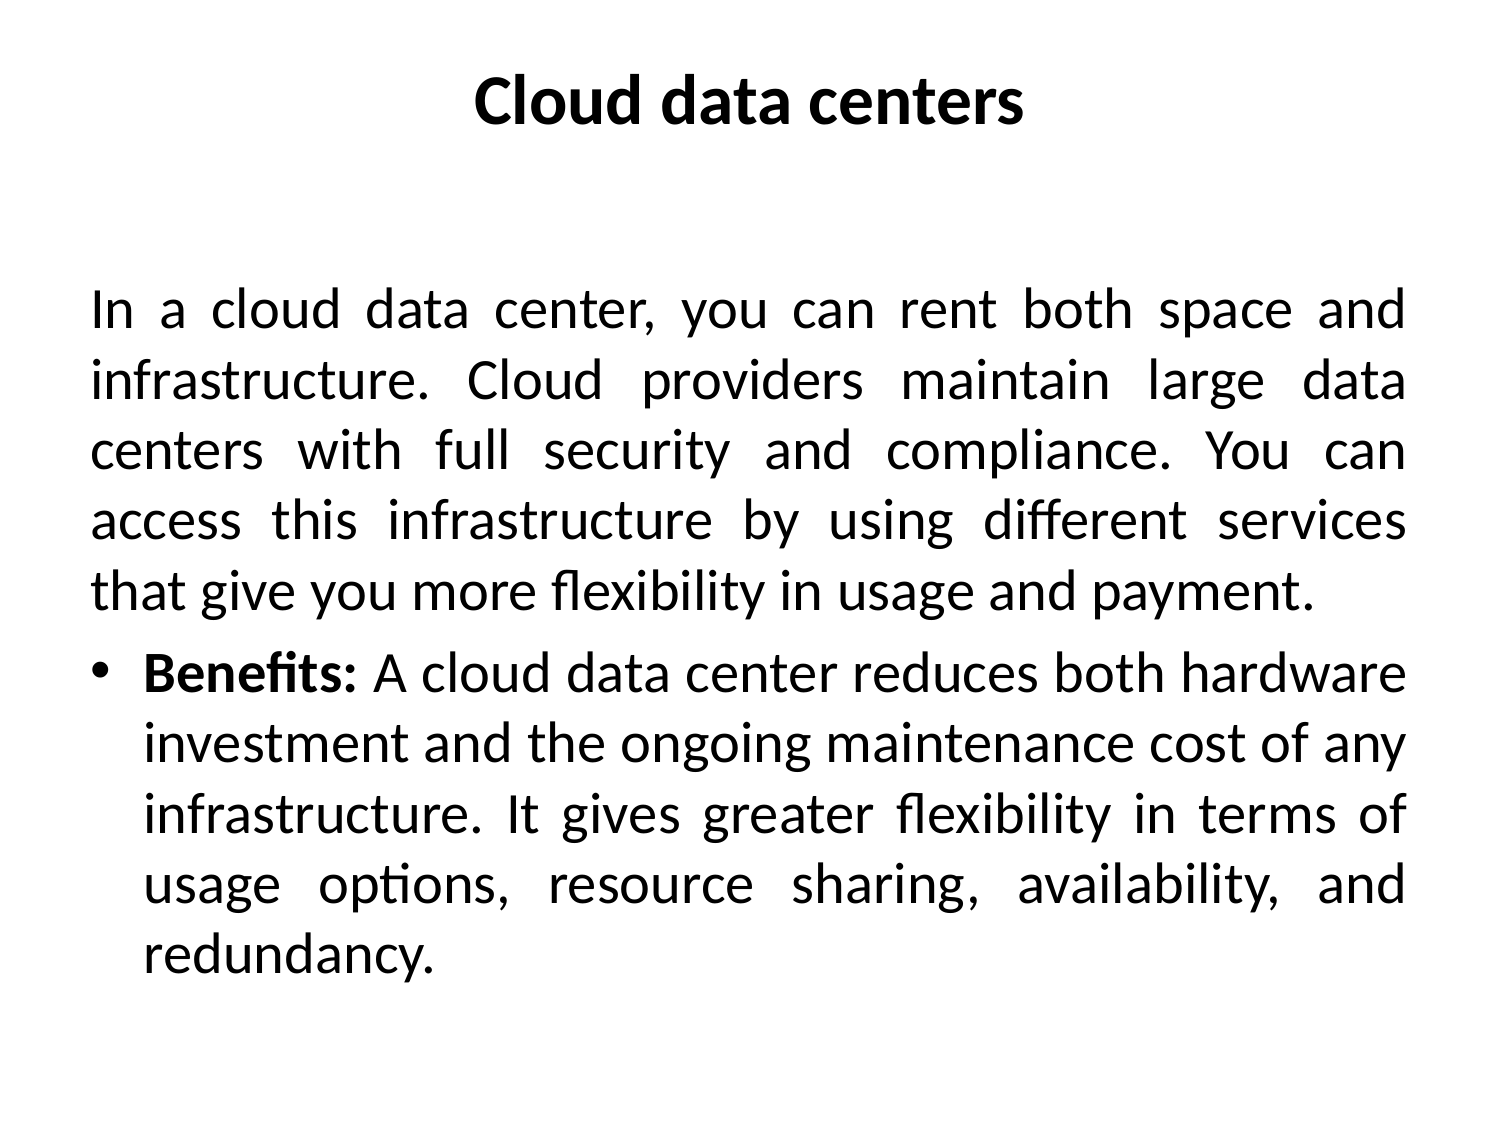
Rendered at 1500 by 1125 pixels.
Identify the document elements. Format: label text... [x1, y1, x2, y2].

title Cloud data centers [75, 45, 1425, 233]
list In a cloud data center, you can rent both space and infrastructure. Cloud providers maintain large data centers with full security and compliance. You can access this infrastructure by using different services that give you more flexibility in usage and payment. Benefits: A cloud data center reduces both hardware investment and the ongoing maintenance cost of any infrastructure. It gives greater flexibility in terms of usage options, resource sharing, availability, and redundancy. [75, 262, 1425, 1005]
